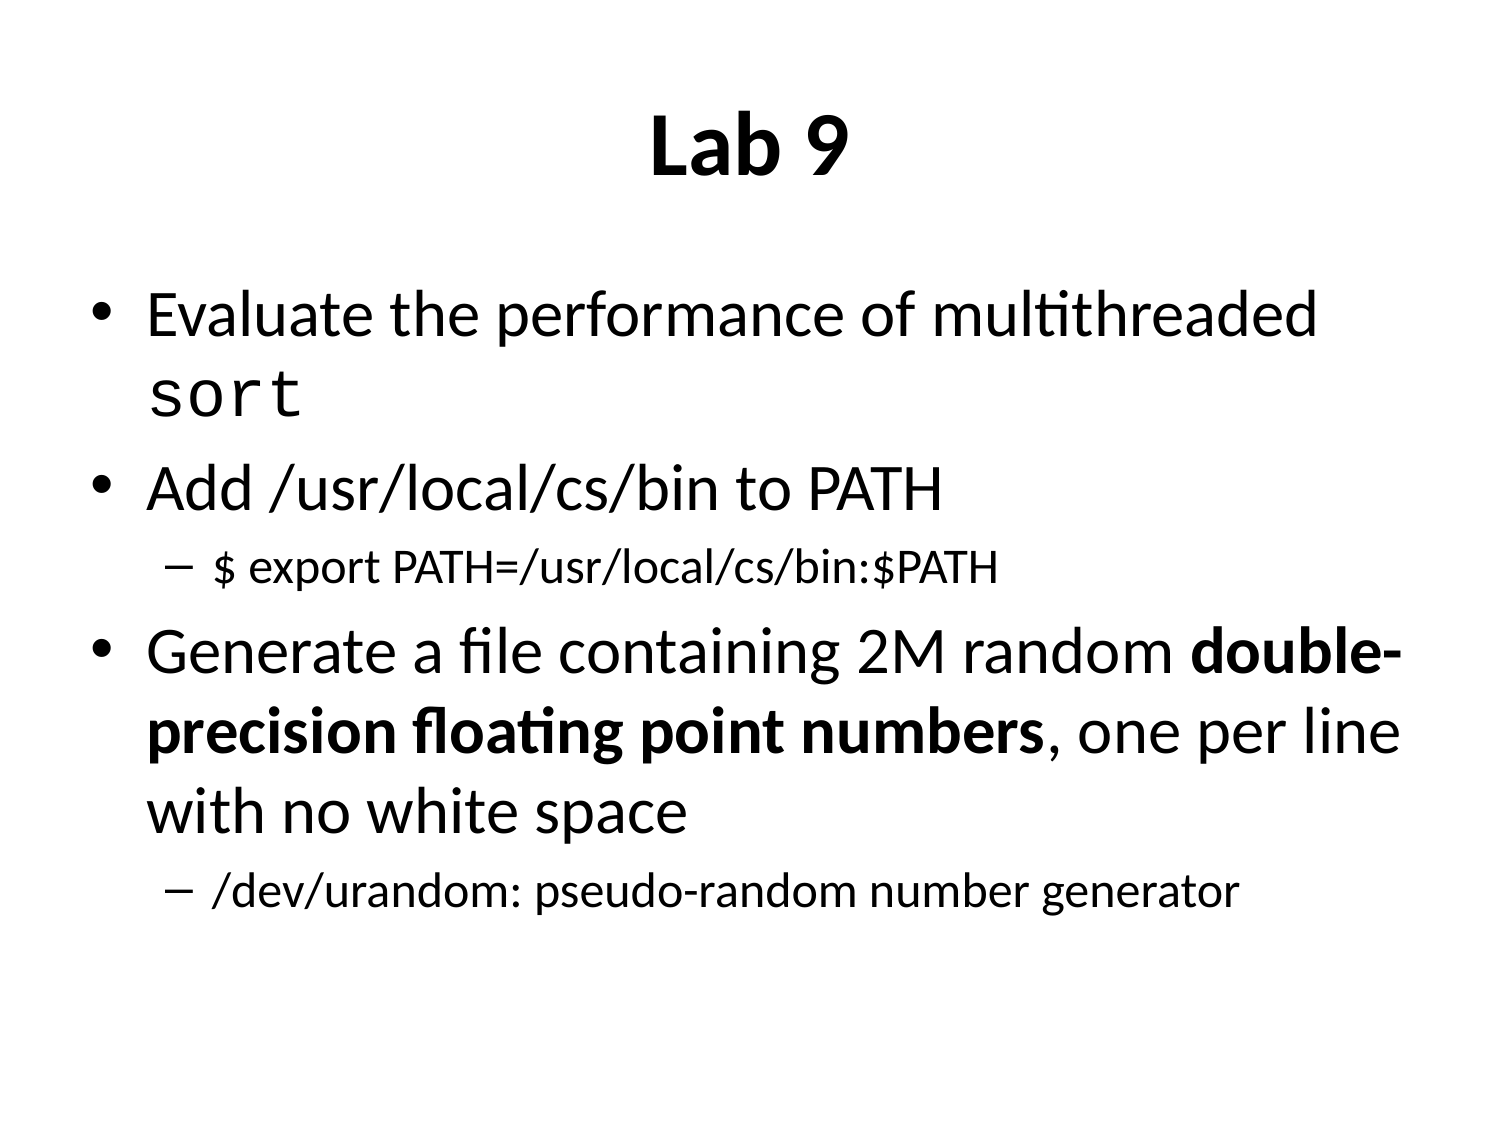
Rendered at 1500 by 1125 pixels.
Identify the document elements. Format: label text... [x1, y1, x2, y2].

title Lab 9 [75, 45, 1425, 233]
list Evaluate the performance of multithreaded sort Add /usr/local/cs/bin to PATH $ export PATH=/usr/local/cs/bin:$PATH Generate a file containing 2M random double-precision floating point numbers, one per line with no white space /dev/urandom: pseudo-random number generator [75, 262, 1425, 1005]
